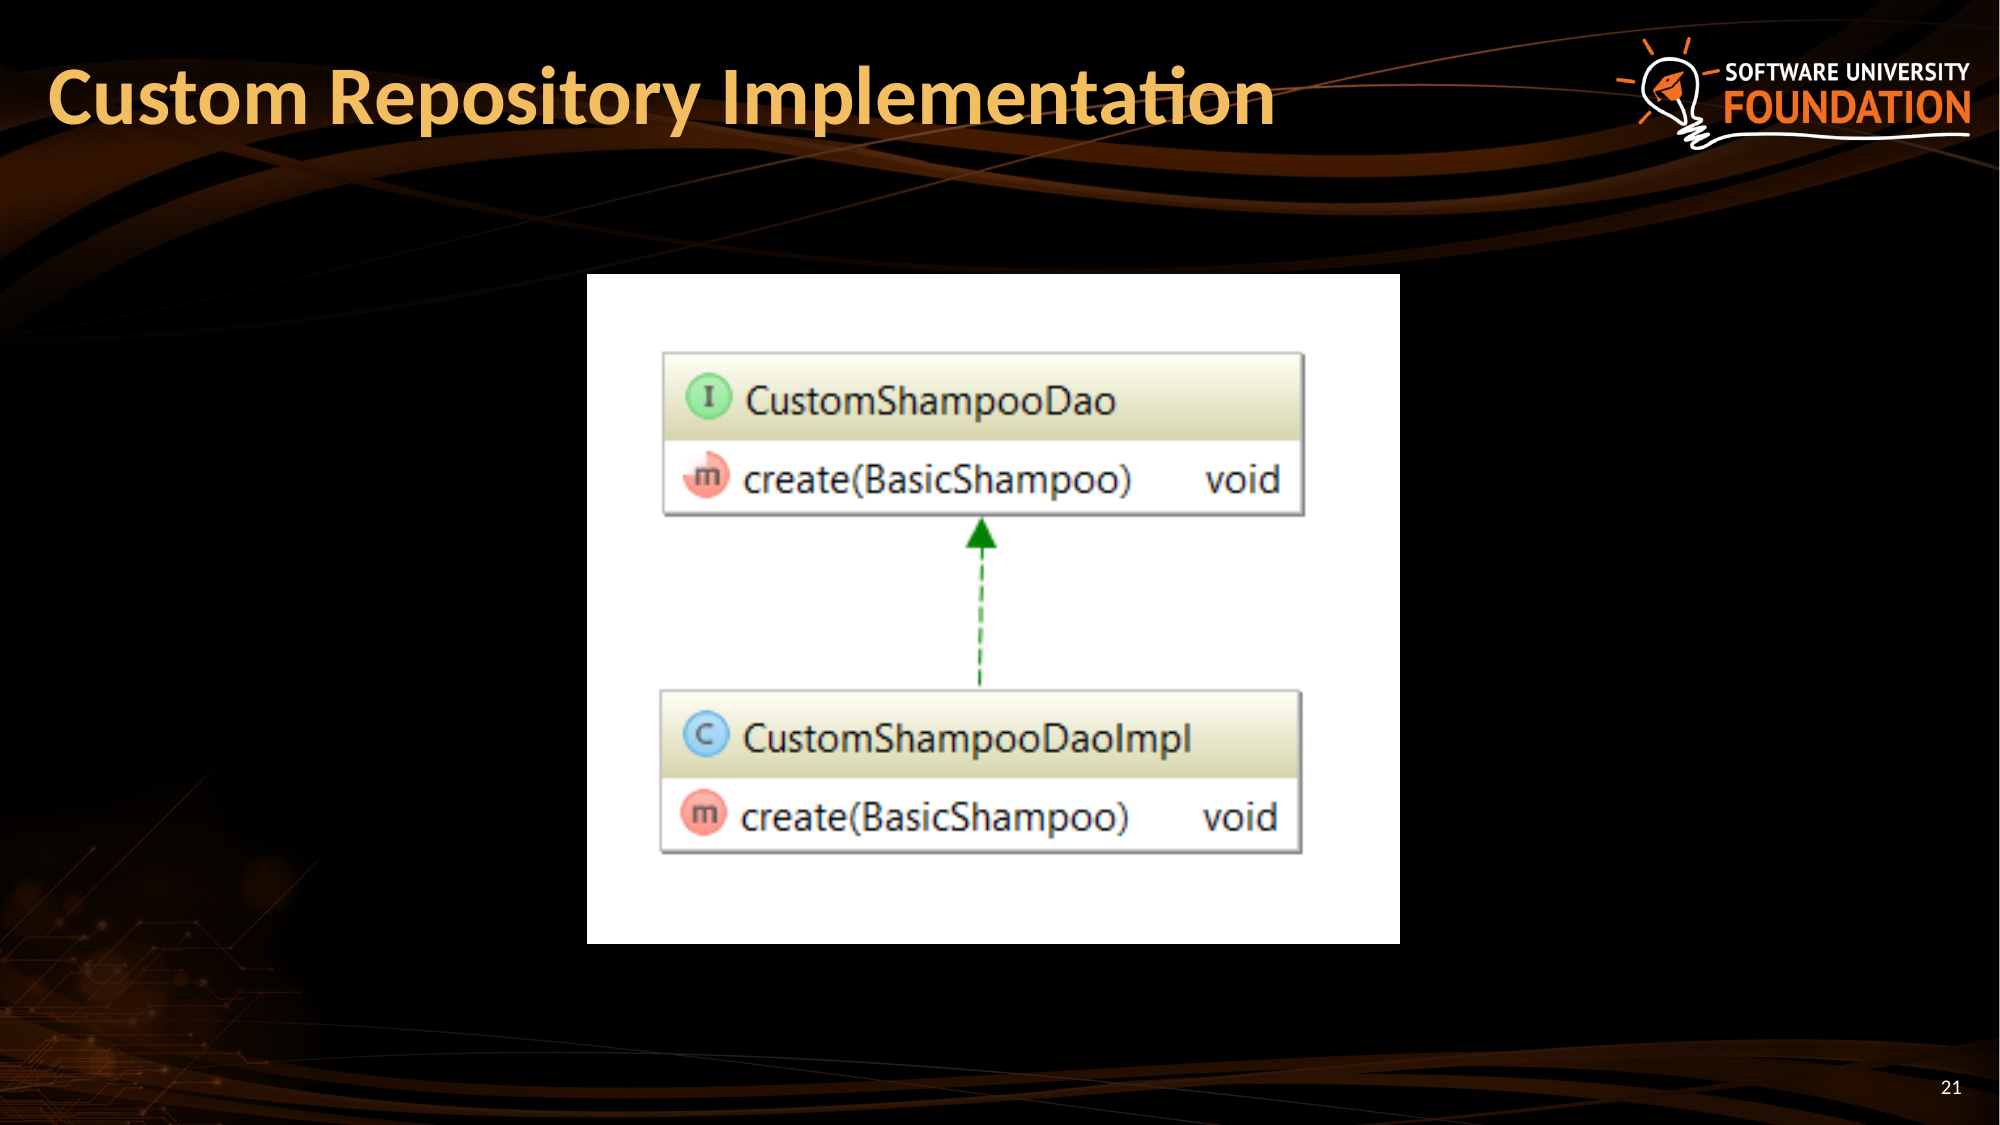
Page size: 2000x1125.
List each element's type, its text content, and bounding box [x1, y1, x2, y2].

slide_number 21 [1897, 1070, 1968, 1103]
picture [0, 0, 2000, 1125]
title Custom Repository Implementation [30, 6, 1602, 189]
